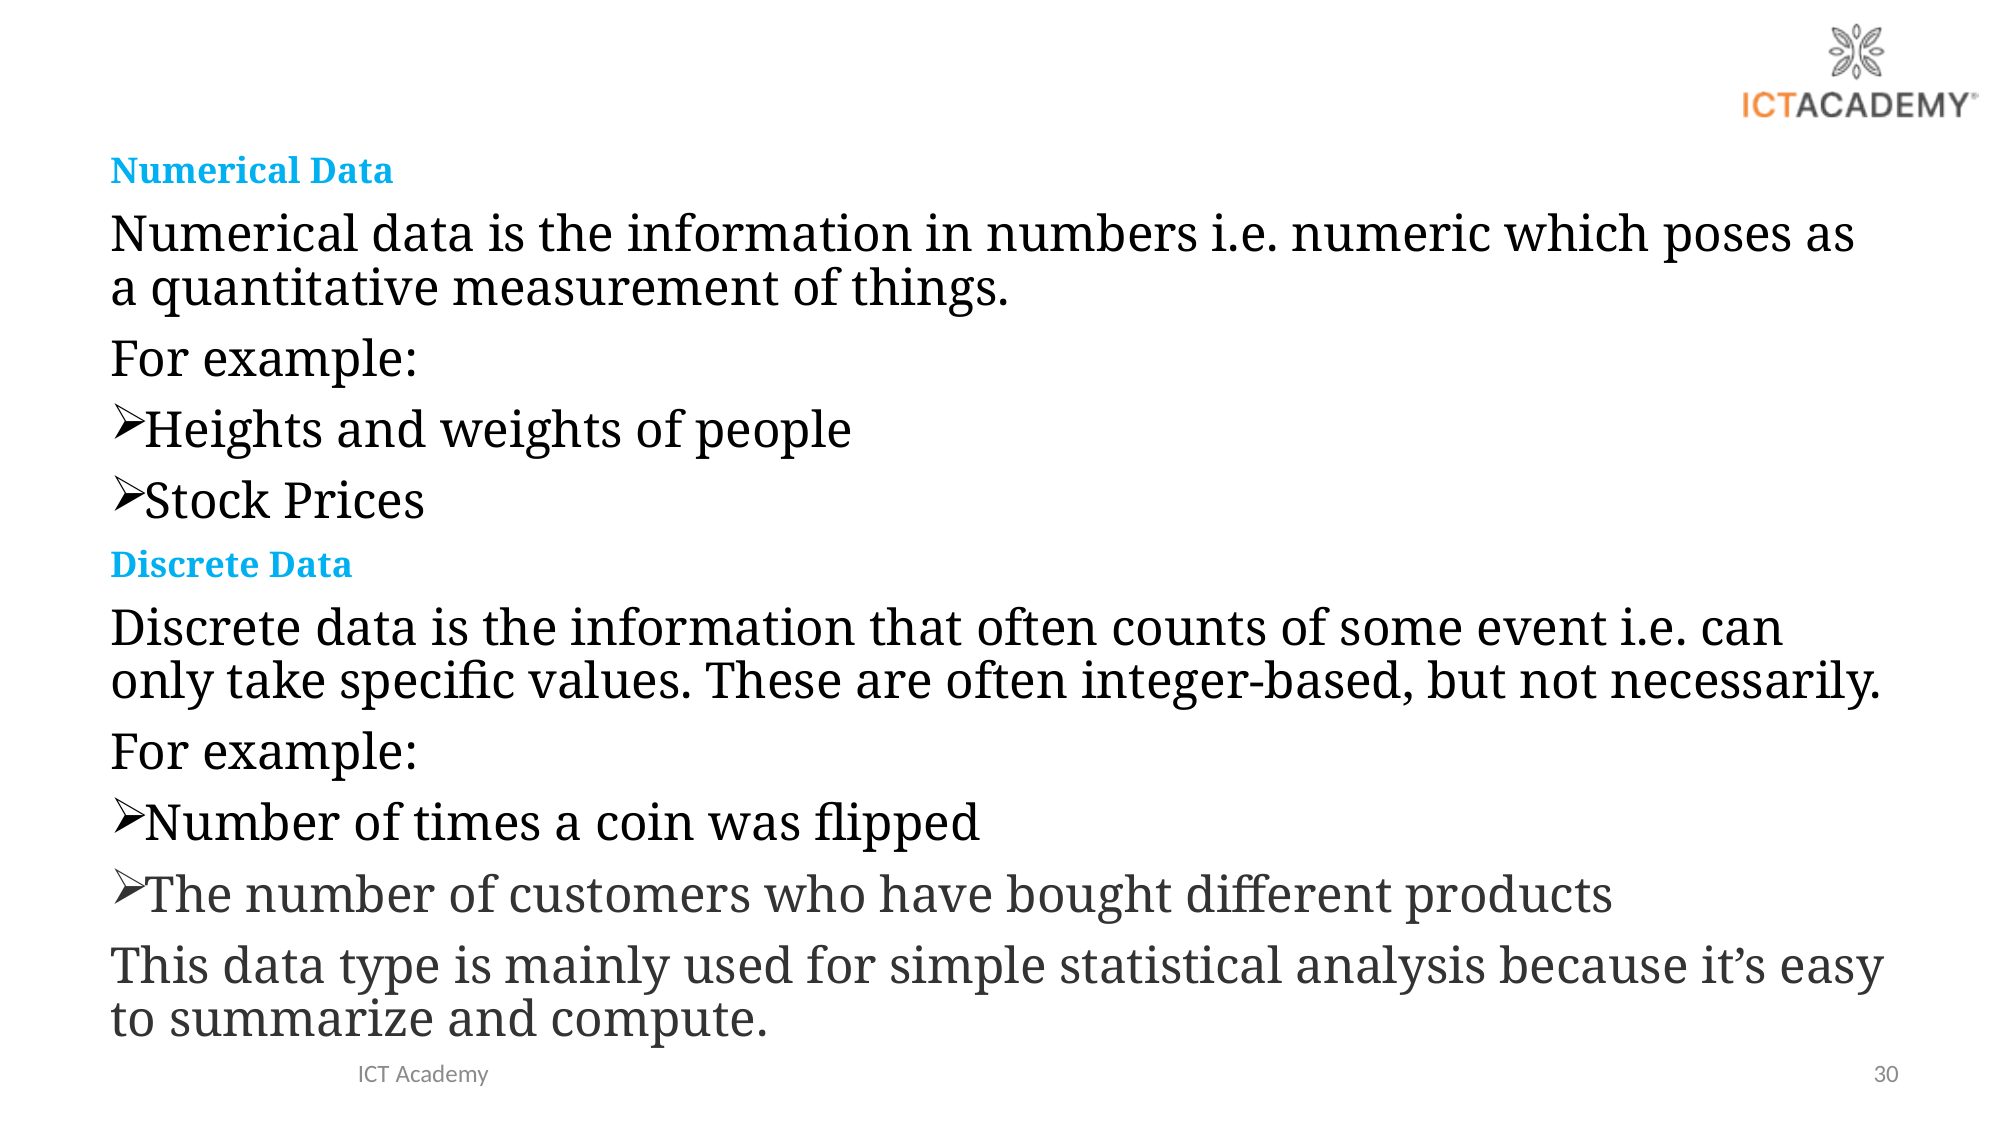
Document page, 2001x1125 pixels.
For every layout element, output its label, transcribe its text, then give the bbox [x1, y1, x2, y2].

picture [1743, 22, 1979, 120]
list Numerical Data Numerical data is the information in numbers i.e. numeric which poses as a quantitative measurement of things. For example: Heights and weights of people Stock Prices Discrete Data Discrete data is the information that often counts of some event i.e. can only take specific values. These are often integer-based, but not necessarily. For example: Number of times a coin was flipped The number of customers who have bought different products This data type is mainly used for simple statistical analysis because it’s easy to summarize and compute. [95, 145, 1905, 1072]
slide_number 30 [1464, 1042, 1915, 1103]
footer ICT Academy [85, 1042, 761, 1103]
